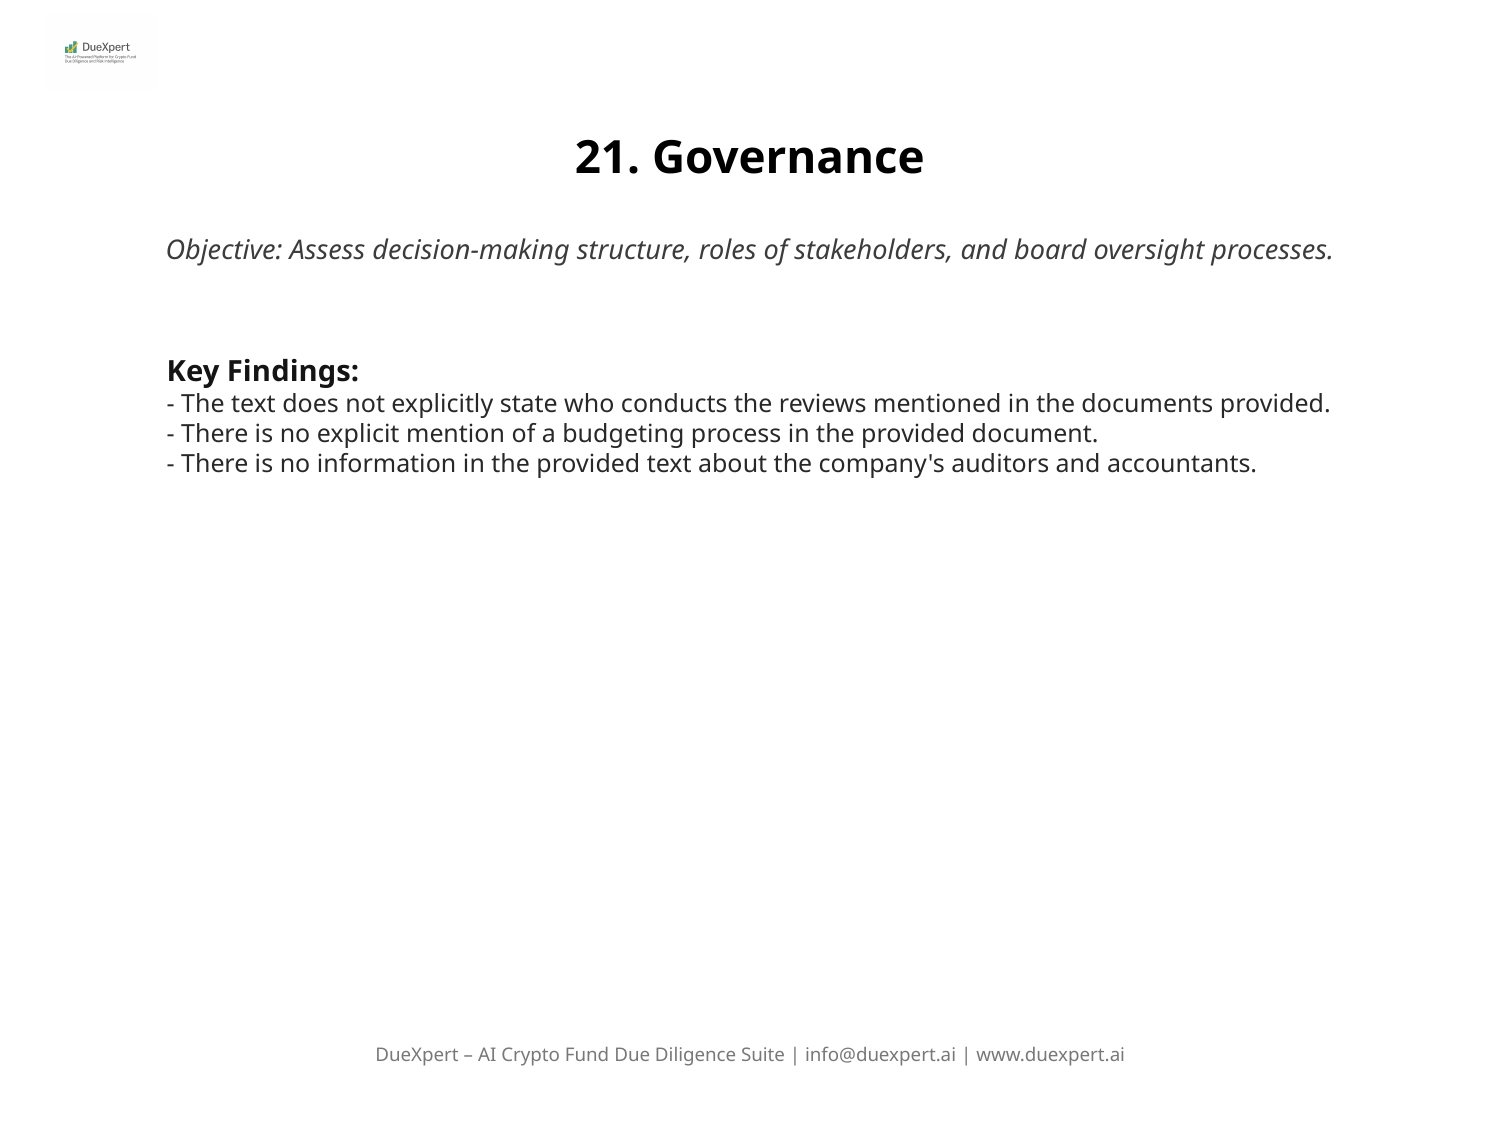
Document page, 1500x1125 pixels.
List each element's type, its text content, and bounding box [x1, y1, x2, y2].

text_box Objective: Assess decision-making structure, roles of stakeholders, and board oversight processes. [150, 224, 1349, 273]
text_box DueXpert – AI Crypto Fund Due Diligence Suite | info@duexpert.ai | www.duexpert.ai [360, 1035, 1140, 1073]
text_box 21. Governance [560, 120, 940, 190]
text_box Key Findings: - The text does not explicitly state who conducts the reviews mentioned in the documents provided. - There is no explicit mention of a budgeting process in the provided document. - There is no information in the provided text about the company's auditors and accountants. [151, 345, 1348, 485]
picture [44, 14, 158, 91]
